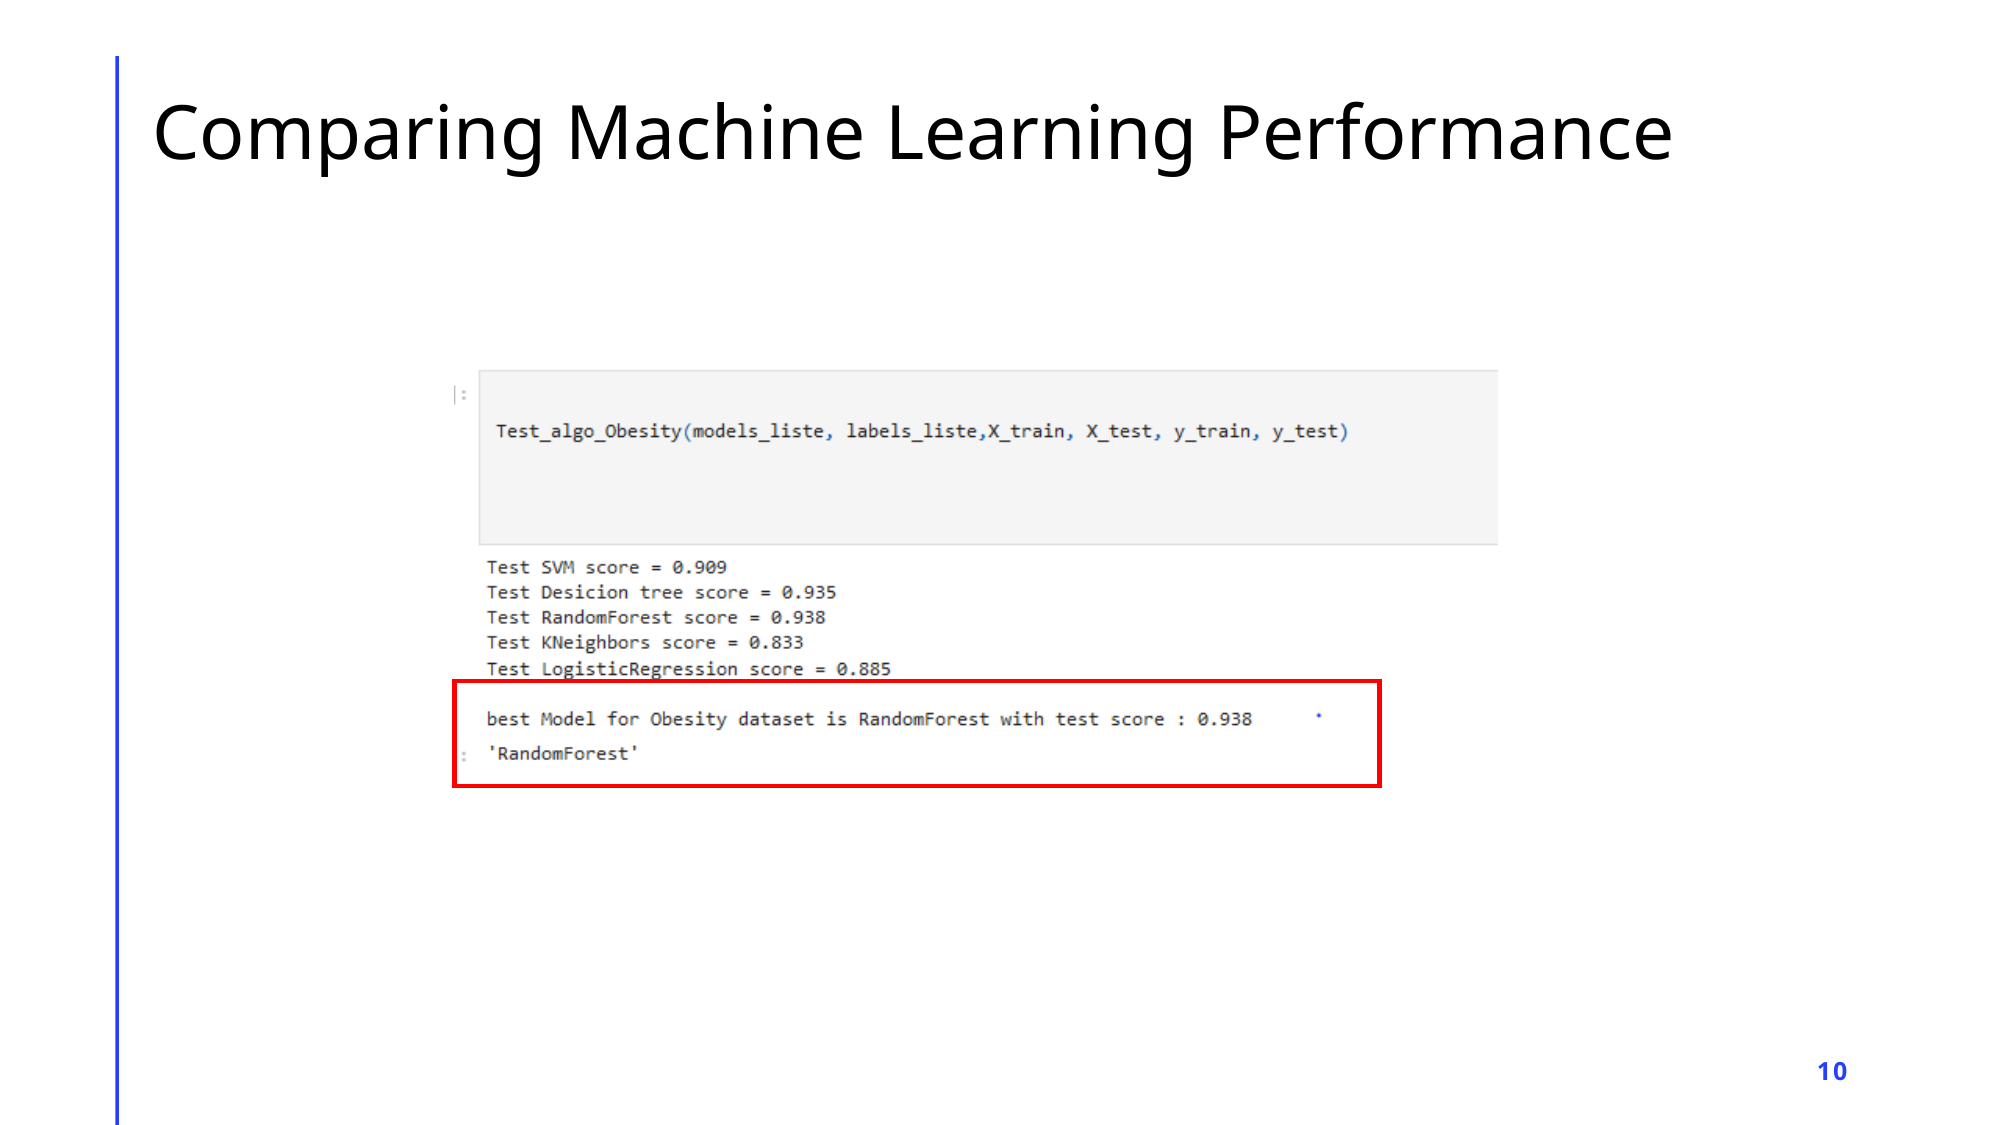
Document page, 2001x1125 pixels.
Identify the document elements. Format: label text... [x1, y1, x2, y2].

picture [454, 364, 1498, 807]
title Comparing Machine Learning Performance [137, 59, 1863, 211]
slide_number 10 [1412, 1042, 1863, 1103]
